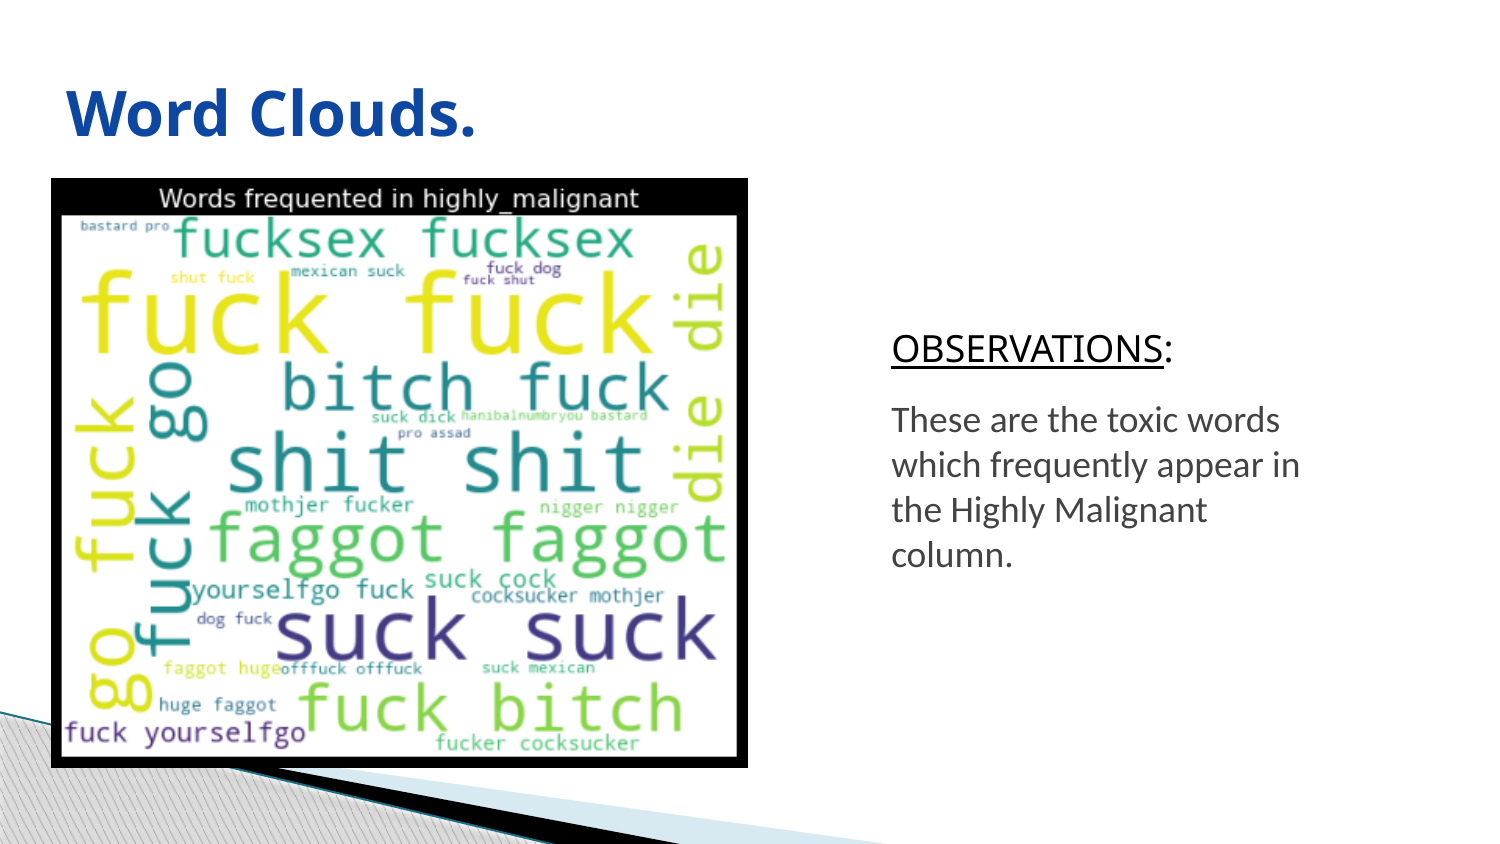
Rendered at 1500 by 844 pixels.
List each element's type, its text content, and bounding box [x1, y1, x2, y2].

picture [50, 178, 749, 768]
list OBSERVATIONS: These are the toxic words which frequently appear in the Highly Malignant column. [876, 198, 1355, 703]
title Word Clouds. [51, 58, 1449, 230]
